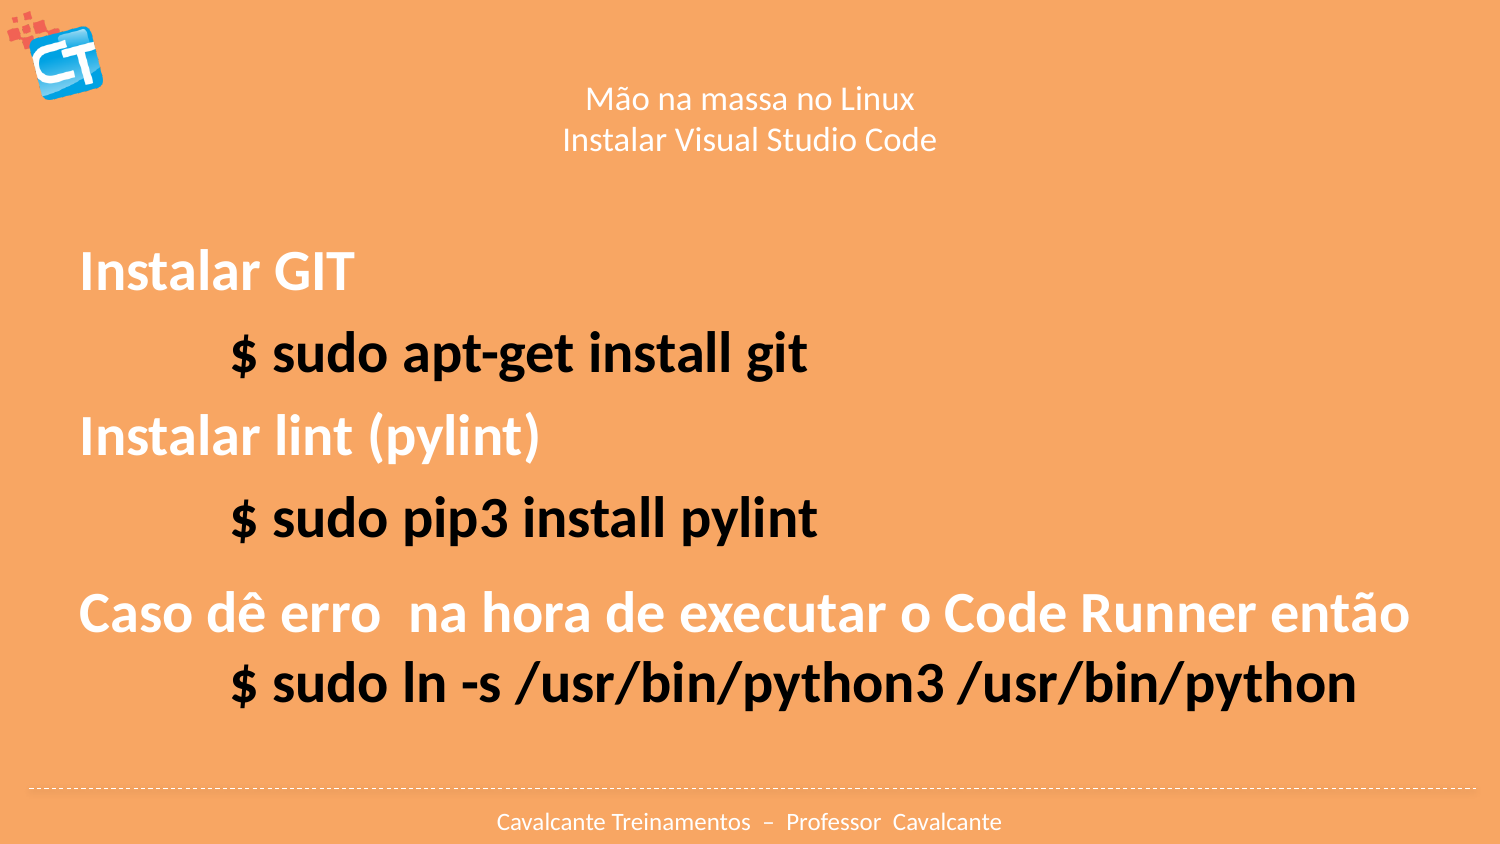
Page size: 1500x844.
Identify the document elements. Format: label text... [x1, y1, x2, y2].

title Mão na massa no Linux Instalar Visual Studio Code [75, 67, 1425, 209]
picture [57, 95, 75, 100]
text_box Instalar GIT $ sudo apt-get install git Instalar lint (pylint) $ sudo pip3 install pylint Caso dê erro na hora de executar o Code Runner então $ sudo ln -s /usr/bin/python3 /usr/bin/python [64, 224, 1436, 792]
text_box [265, 634, 1376, 740]
picture [7, 11, 103, 100]
